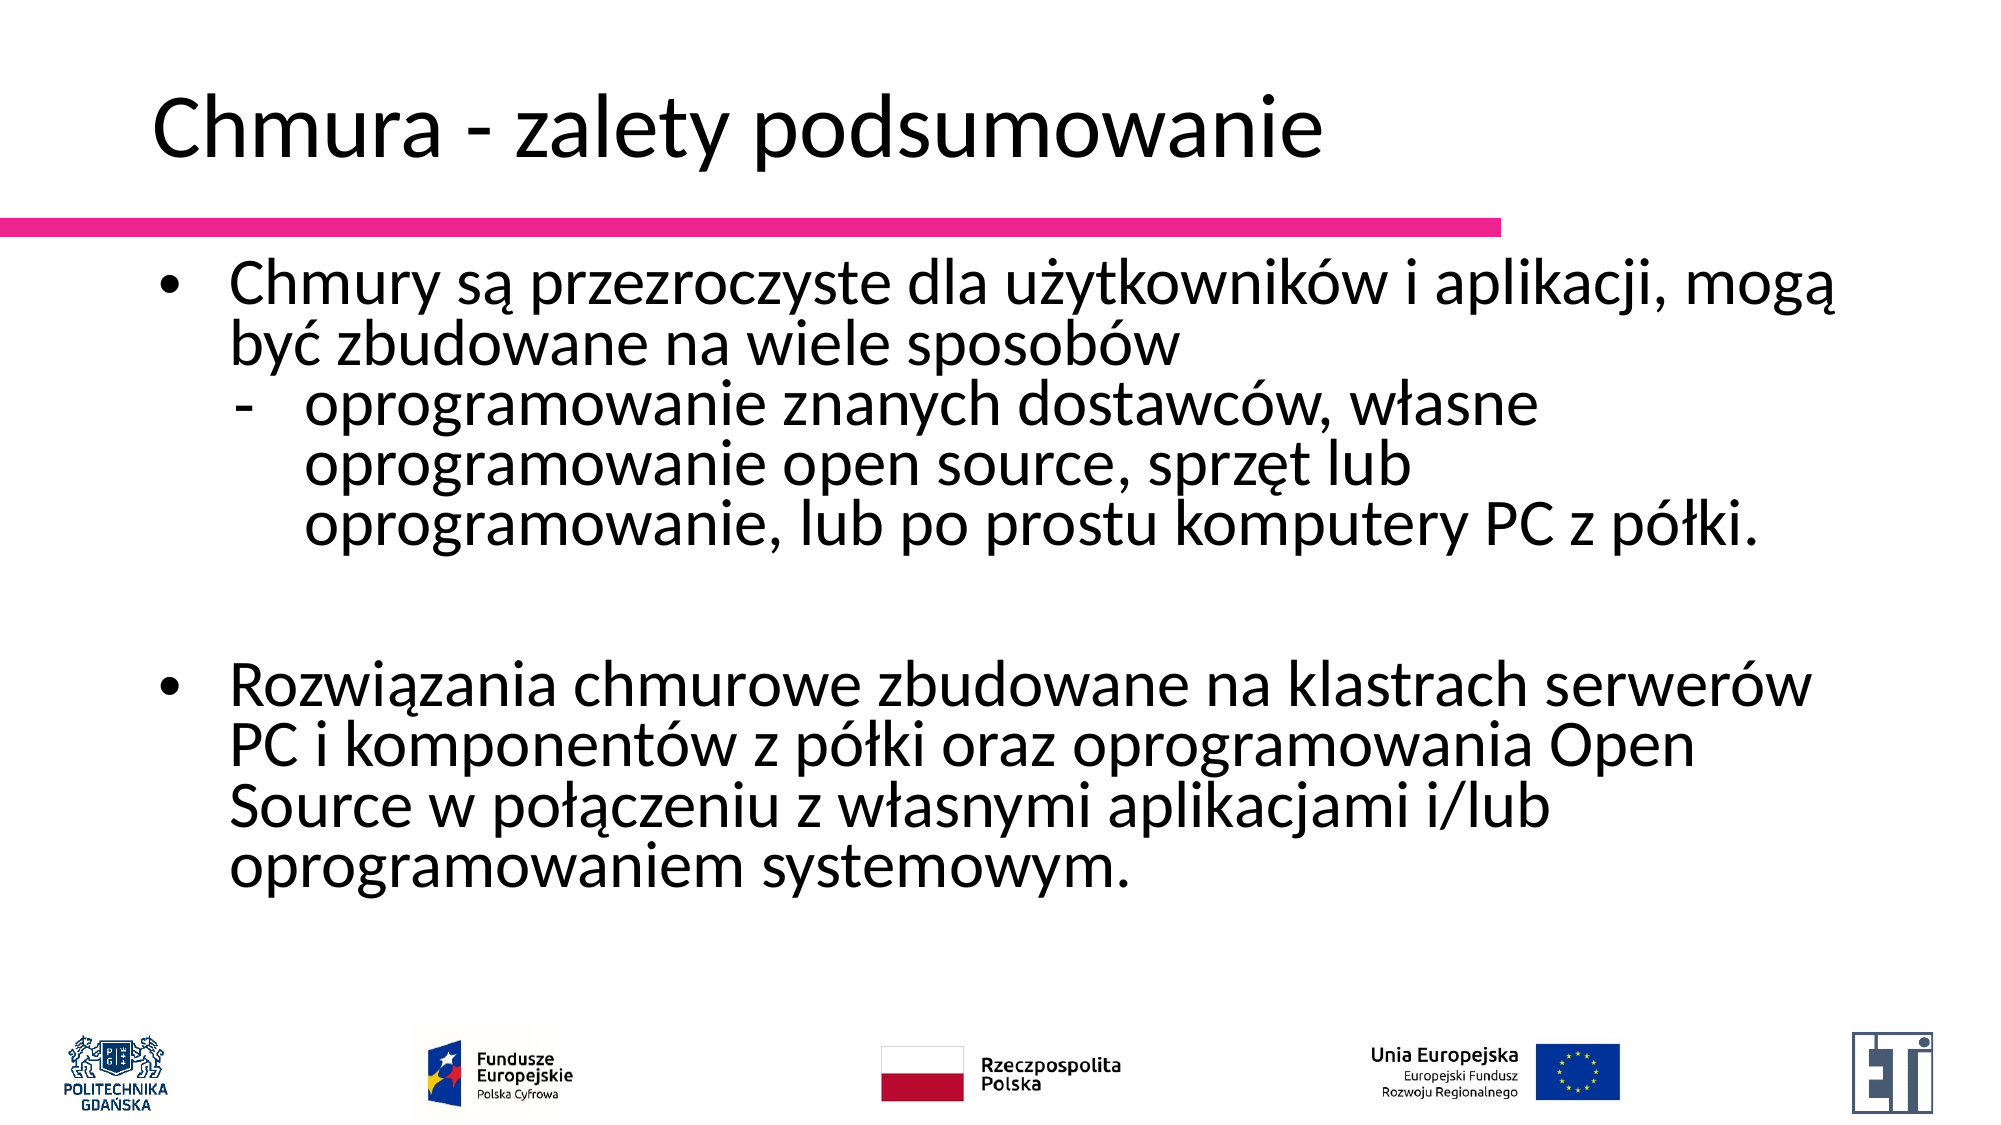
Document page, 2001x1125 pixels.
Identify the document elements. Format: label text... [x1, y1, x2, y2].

list Chmury są przezroczyste dla użytkowników i aplikacji, mogą być zbudowane na wiele sposobów oprogramowanie znanych dostawców, własne oprogramowanie open source, sprzęt lub oprogramowanie, lub po prostu komputery PC z półki. Rozwiązania chmurowe zbudowane na klastrach serwerów PC i komponentów z półki oraz oprogramowania Open Source w połączeniu z własnymi aplikacjami i/lub oprogramowaniem systemowym. [139, 249, 1865, 1014]
picture [411, 1023, 589, 1123]
picture [862, 1027, 1138, 1119]
picture [1353, 1025, 1638, 1118]
picture [36, 1016, 196, 1125]
title Chmura - zalety podsumowanie [137, 59, 1863, 206]
picture [1852, 1032, 1934, 1114]
